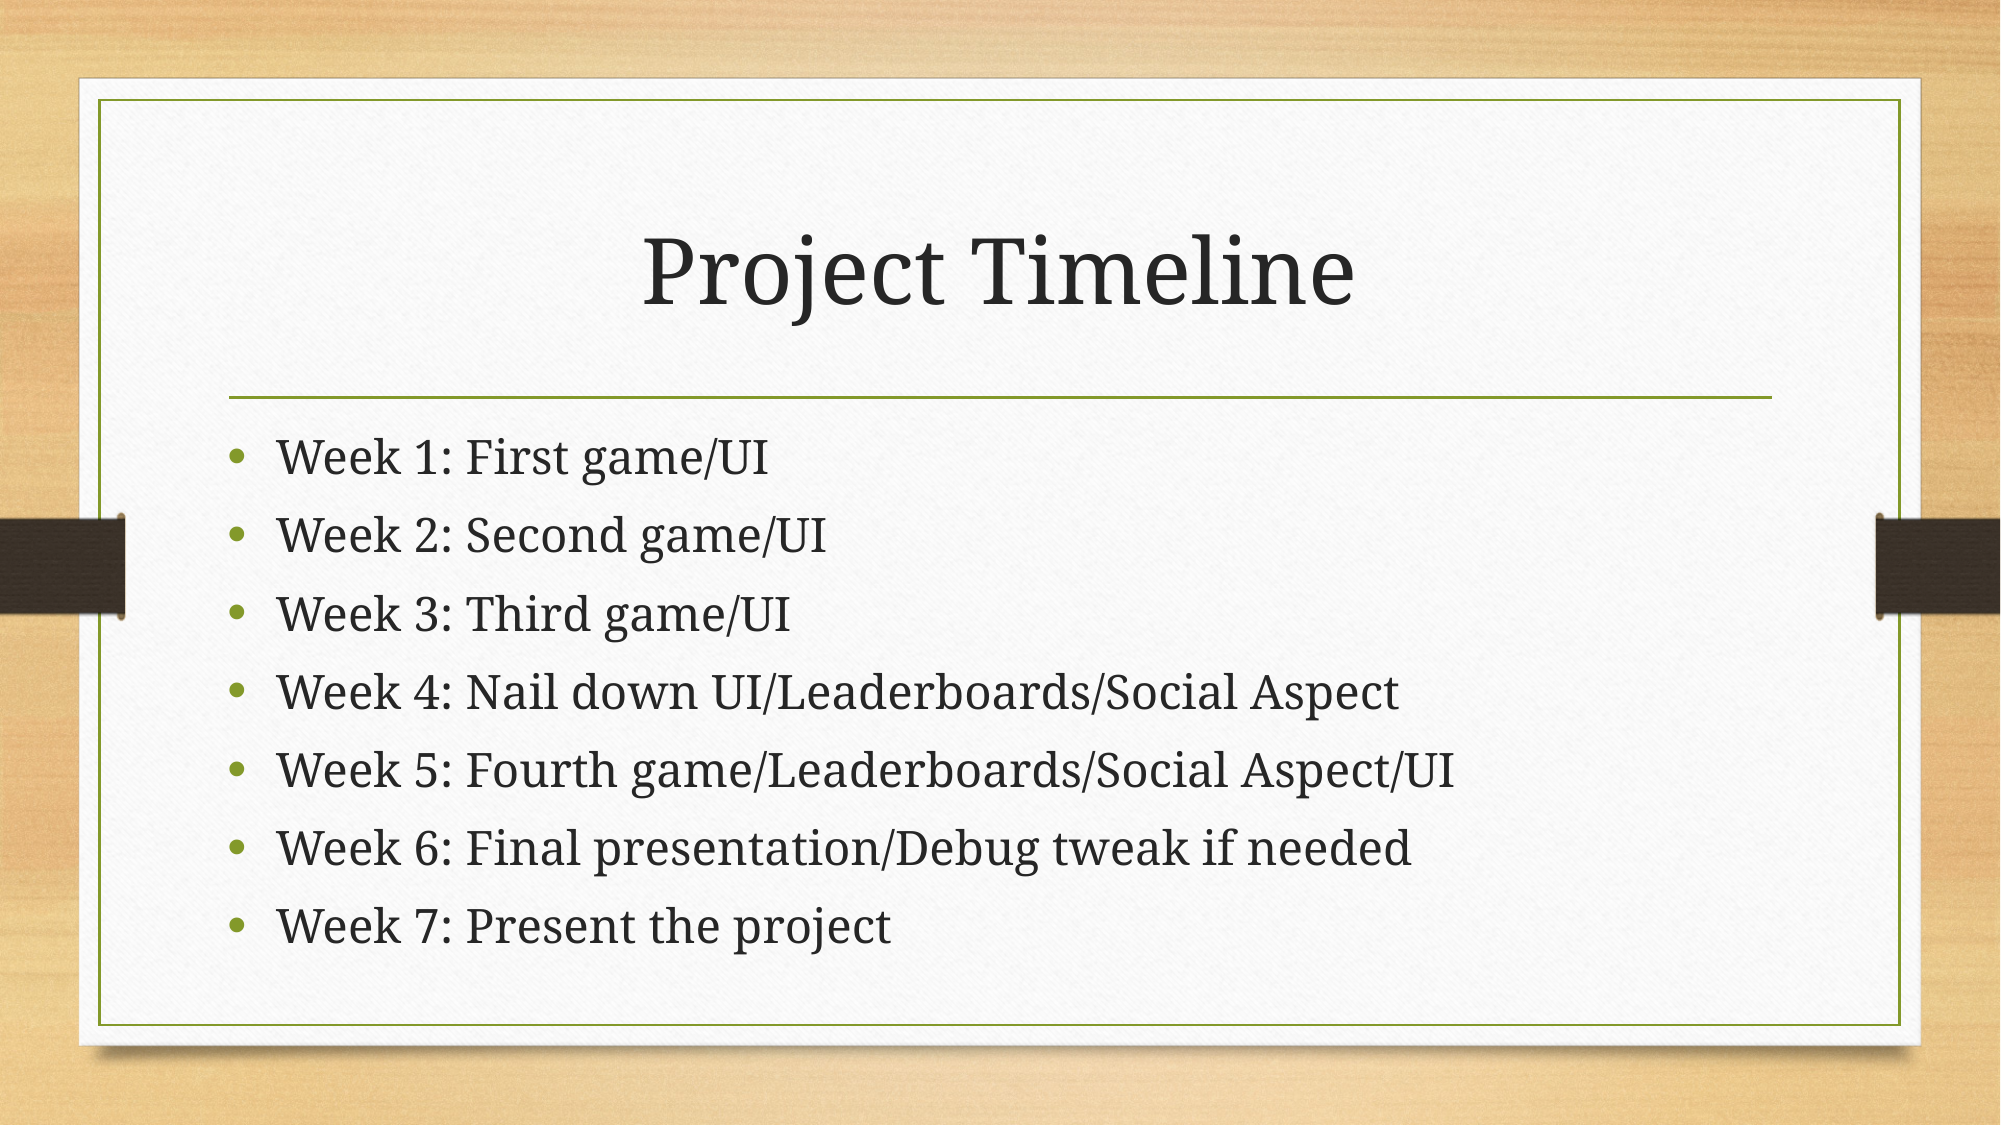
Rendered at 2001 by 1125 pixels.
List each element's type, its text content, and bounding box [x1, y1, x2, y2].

picture [0, 0, 2001, 1125]
title Project Timeline [212, 161, 1788, 375]
list Week 1: First game/UI Week 2: Second game/UI Week 3: Third game/UI Week 4: Nail down UI/Leaderboards/Social Aspect Week 5: Fourth game/Leaderboards/Social Aspect/UI Week 6: Final presentation/Debug tweak if needed Week 7: Present the project [212, 419, 1788, 964]
